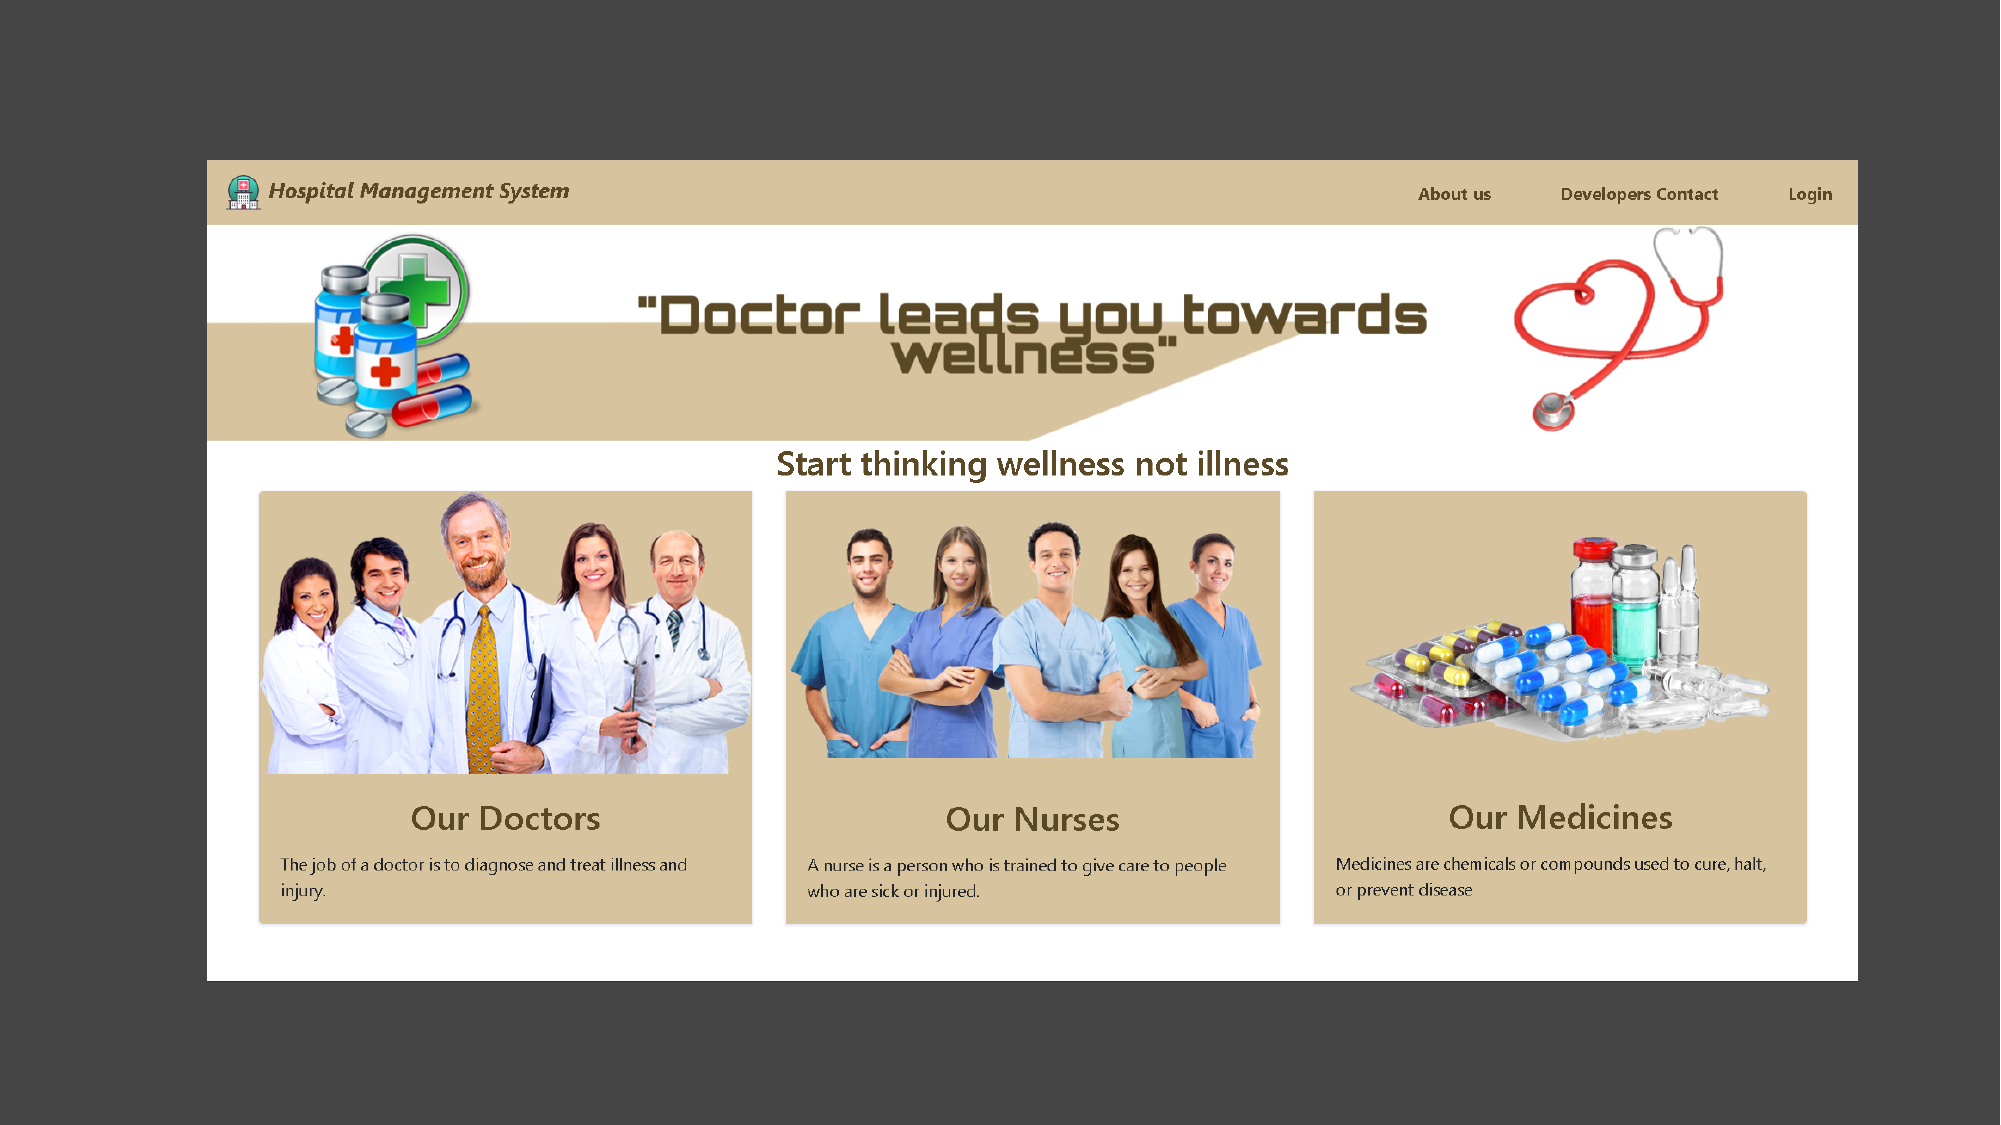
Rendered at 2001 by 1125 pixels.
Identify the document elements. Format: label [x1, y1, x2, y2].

picture [207, 160, 1858, 982]
